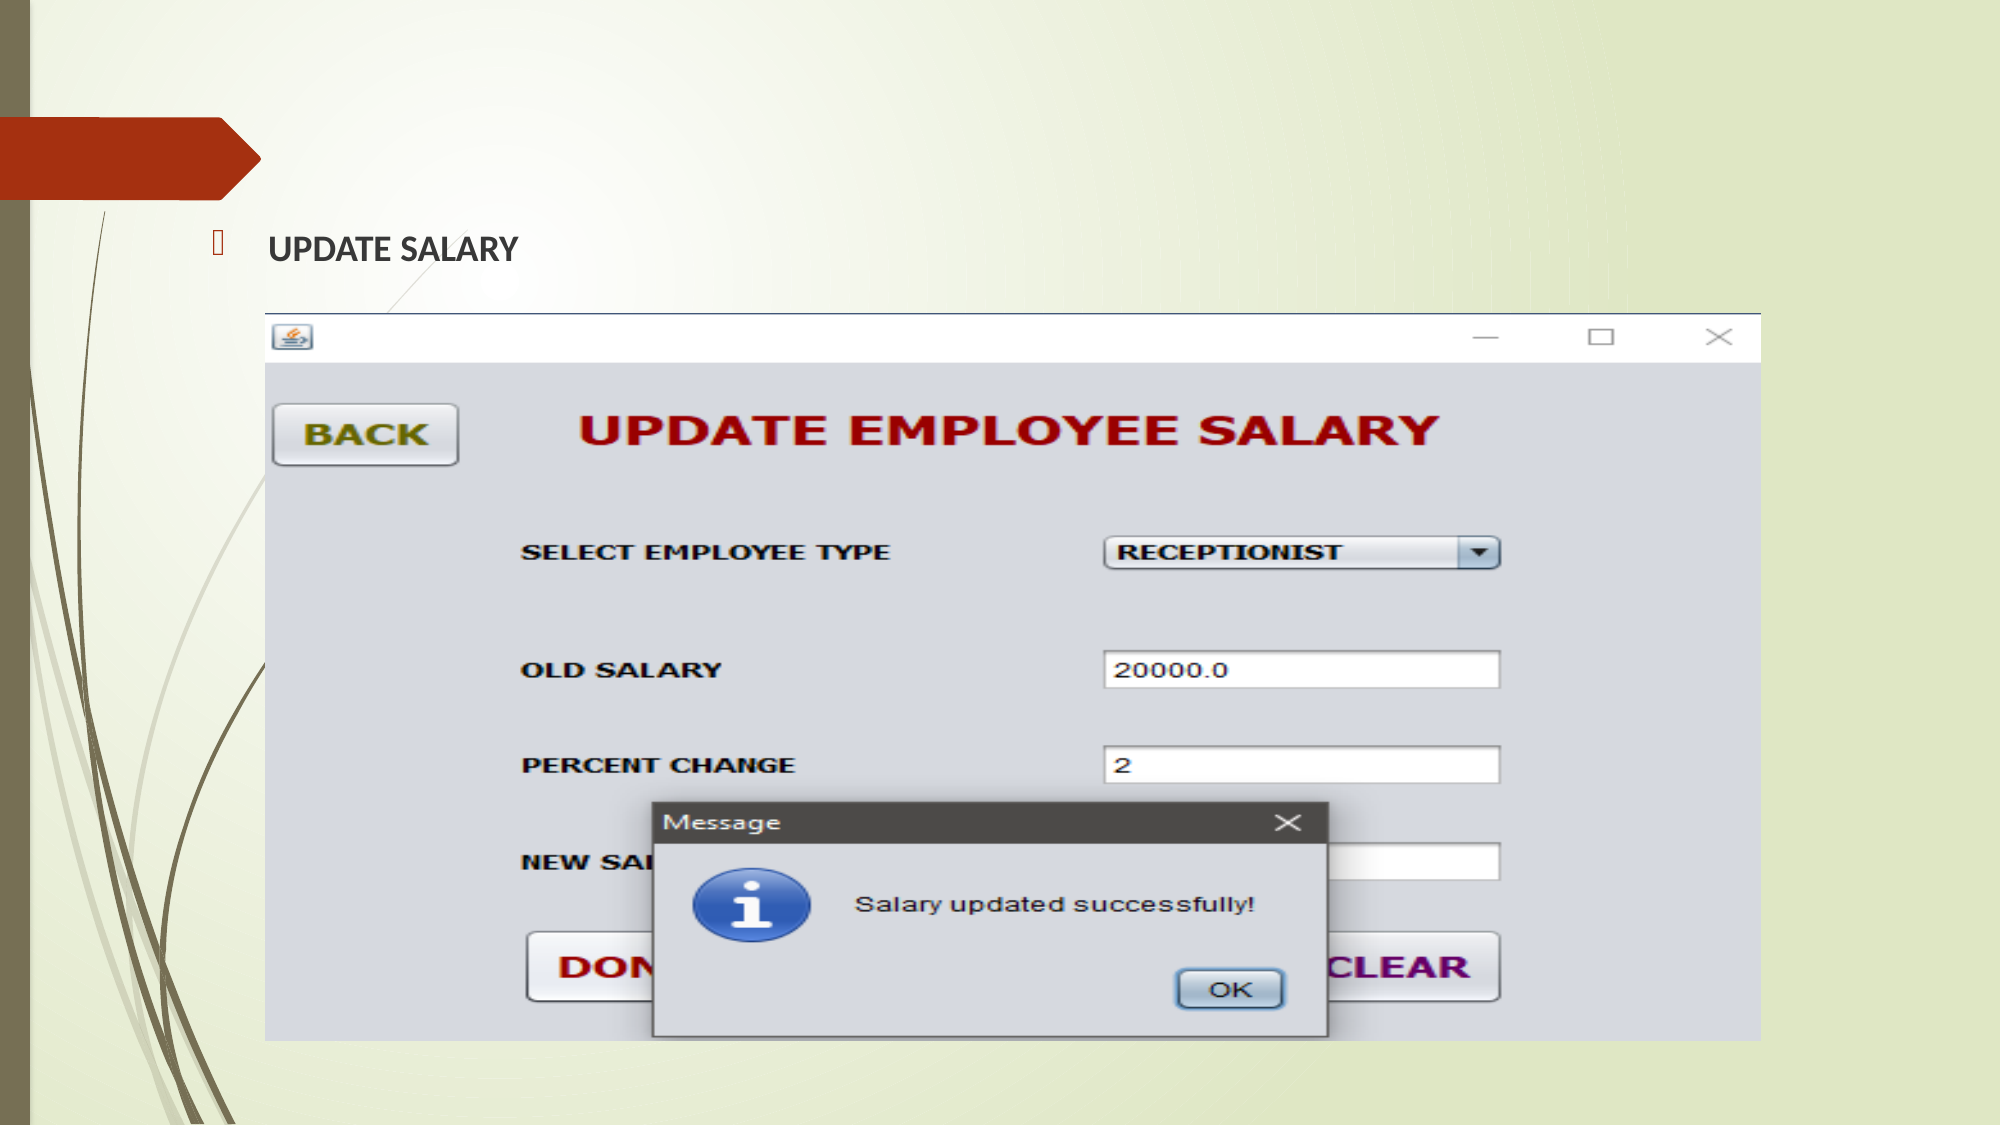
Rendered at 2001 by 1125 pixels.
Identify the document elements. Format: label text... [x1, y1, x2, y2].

list UPDATE SALARY [196, 216, 1822, 798]
picture [265, 313, 1761, 1041]
